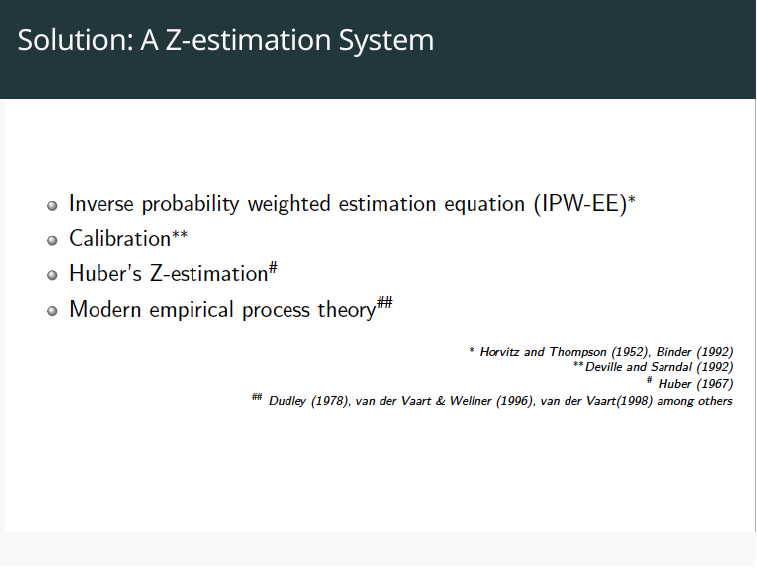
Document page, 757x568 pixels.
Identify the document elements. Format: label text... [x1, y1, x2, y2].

text_box [0, 0, 756, 59]
picture [4, 56, 757, 533]
title Solution: A Z-estimation System [15, 19, 736, 55]
